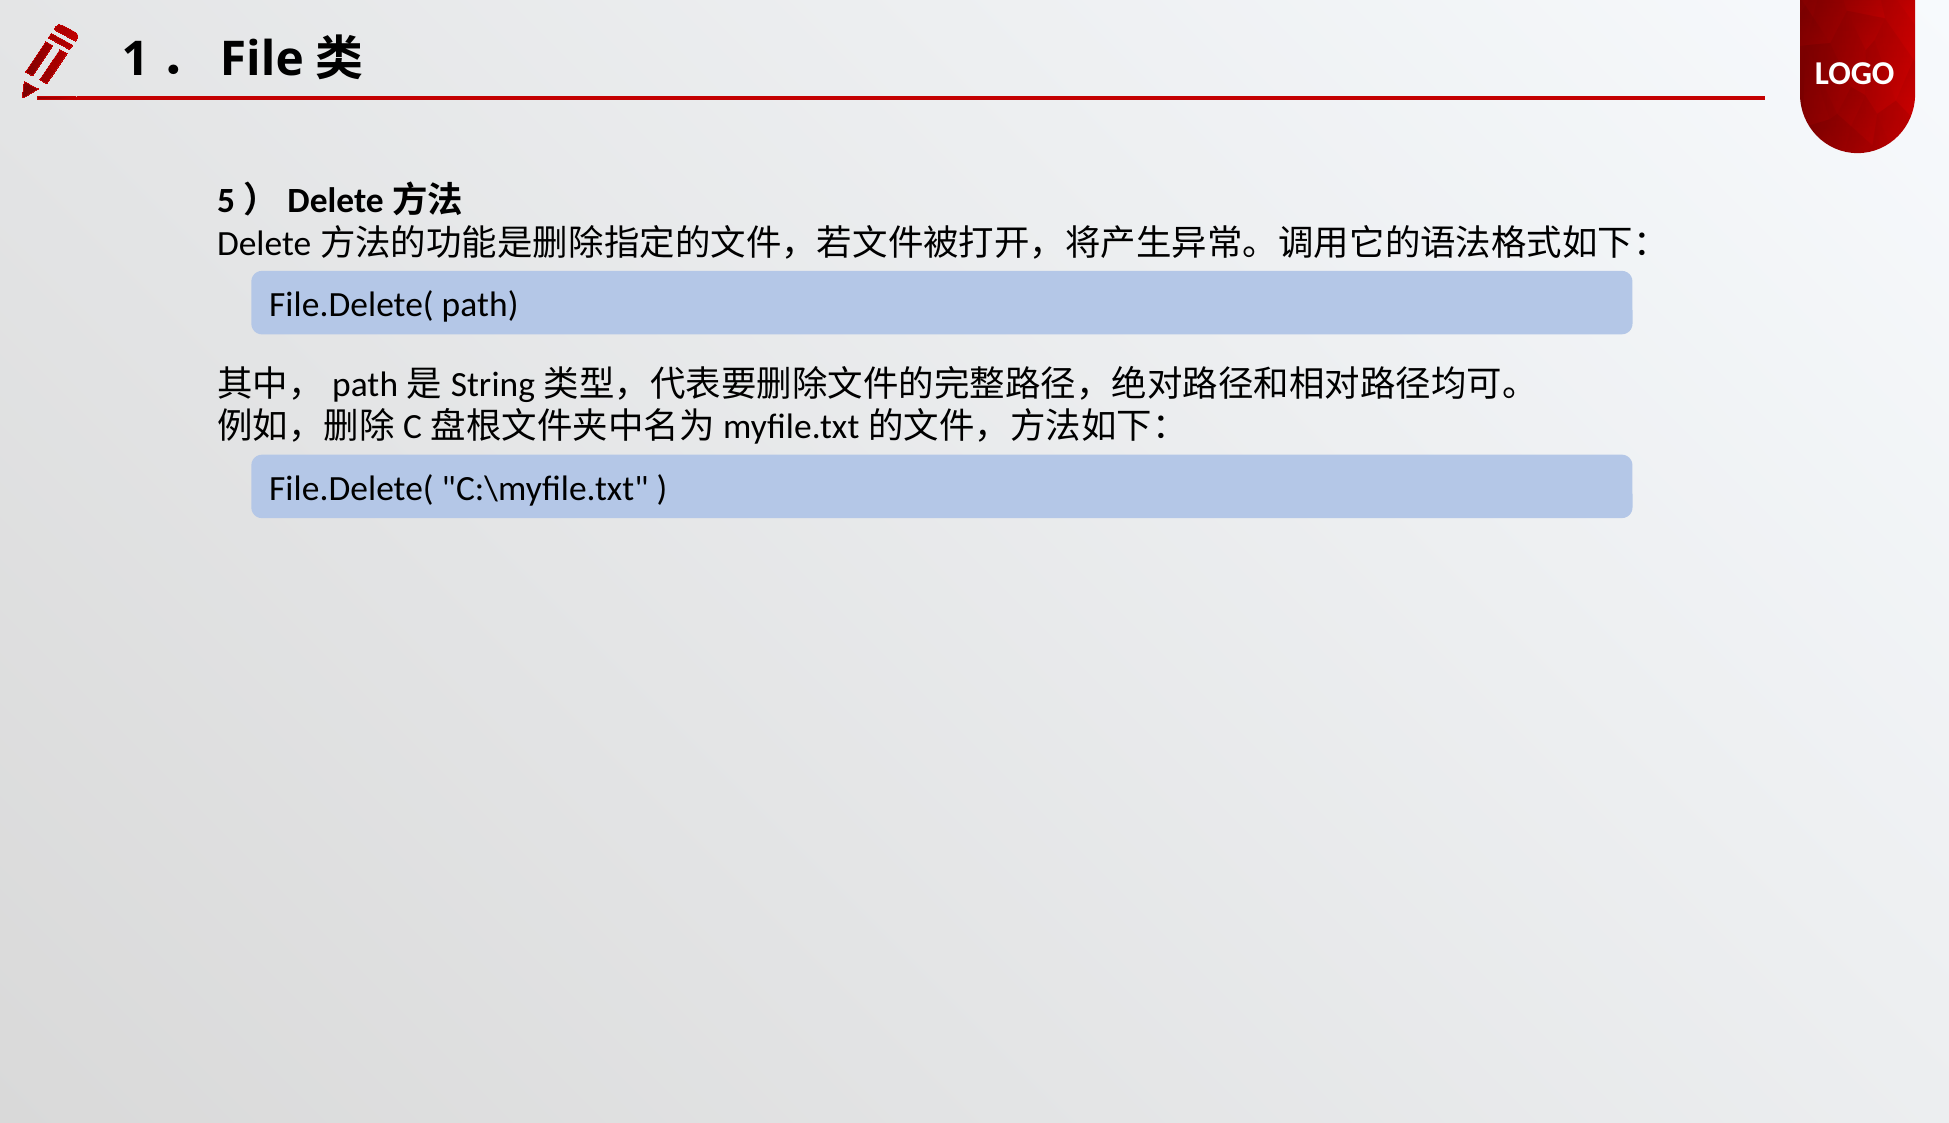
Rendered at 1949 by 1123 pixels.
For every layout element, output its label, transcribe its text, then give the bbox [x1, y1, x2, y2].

text_box File.Delete( "C:\myfile.txt" ) [251, 454, 1633, 519]
picture [54, 24, 78, 41]
picture [22, 82, 37, 97]
text_box 其中，path是String类型，代表要删除文件的完整路径，绝对路径和相对路径均可。 例如，删除C盘根文件夹中名为myfile.txt的文件，方法如下： [202, 353, 1689, 454]
picture [40, 50, 67, 83]
text_box 1．File类 [101, 17, 714, 95]
picture [1800, 0, 1916, 154]
picture [48, 33, 73, 49]
text_box 5）Delete方法 Delete方法的功能是删除指定的文件，若文件被打开，将产生异常。调用它的语法格式如下： [202, 169, 1738, 270]
picture [26, 42, 52, 75]
text_box File.Delete( path) [251, 270, 1633, 335]
